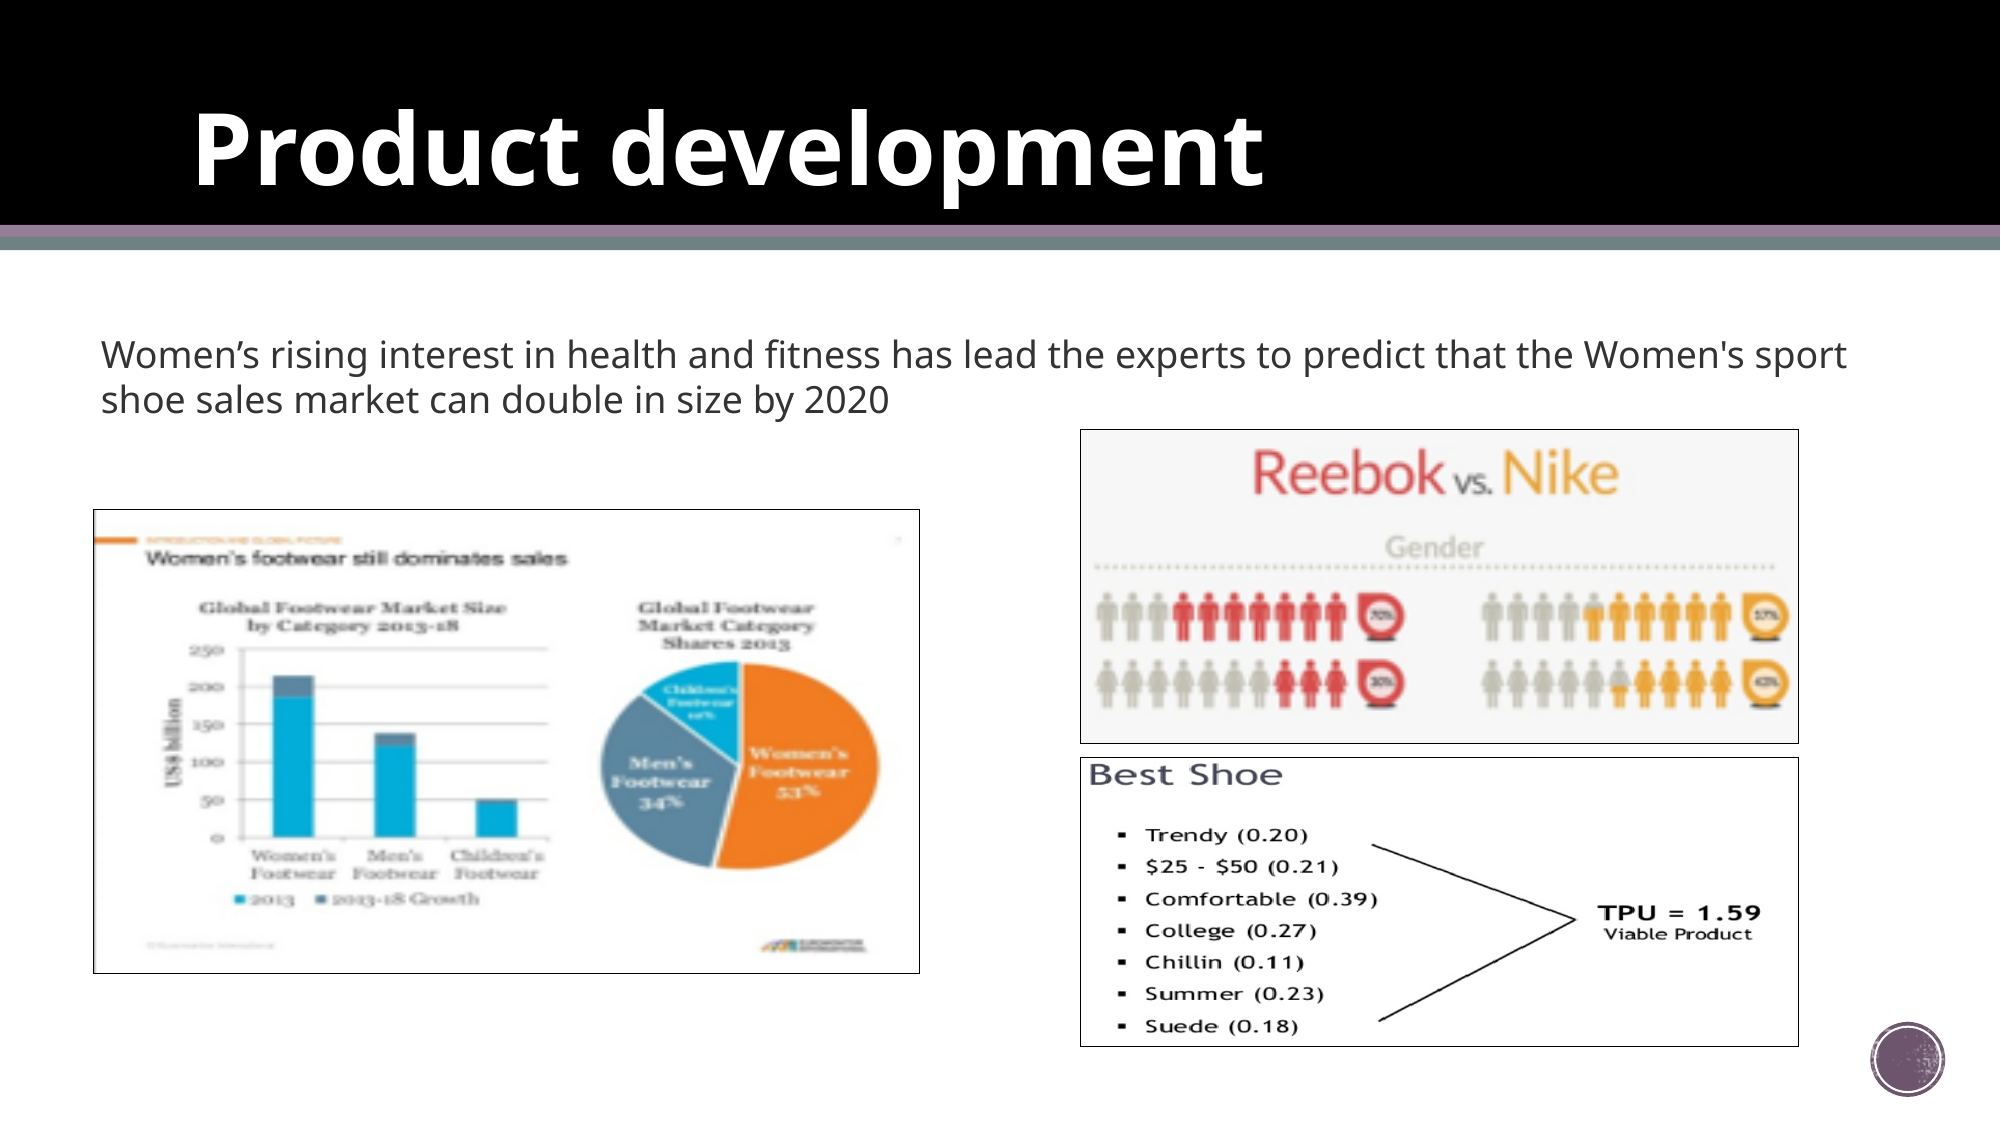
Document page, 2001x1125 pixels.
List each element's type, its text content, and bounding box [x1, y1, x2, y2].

picture [1081, 758, 1798, 1047]
title Product development [175, 21, 1826, 286]
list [97, 512, 918, 972]
picture [1081, 429, 1799, 744]
text_box Women’s rising interest in health and fitness has lead the experts to predict that the Women's sport shoe sales market can double in size by 2020 [85, 323, 1931, 429]
